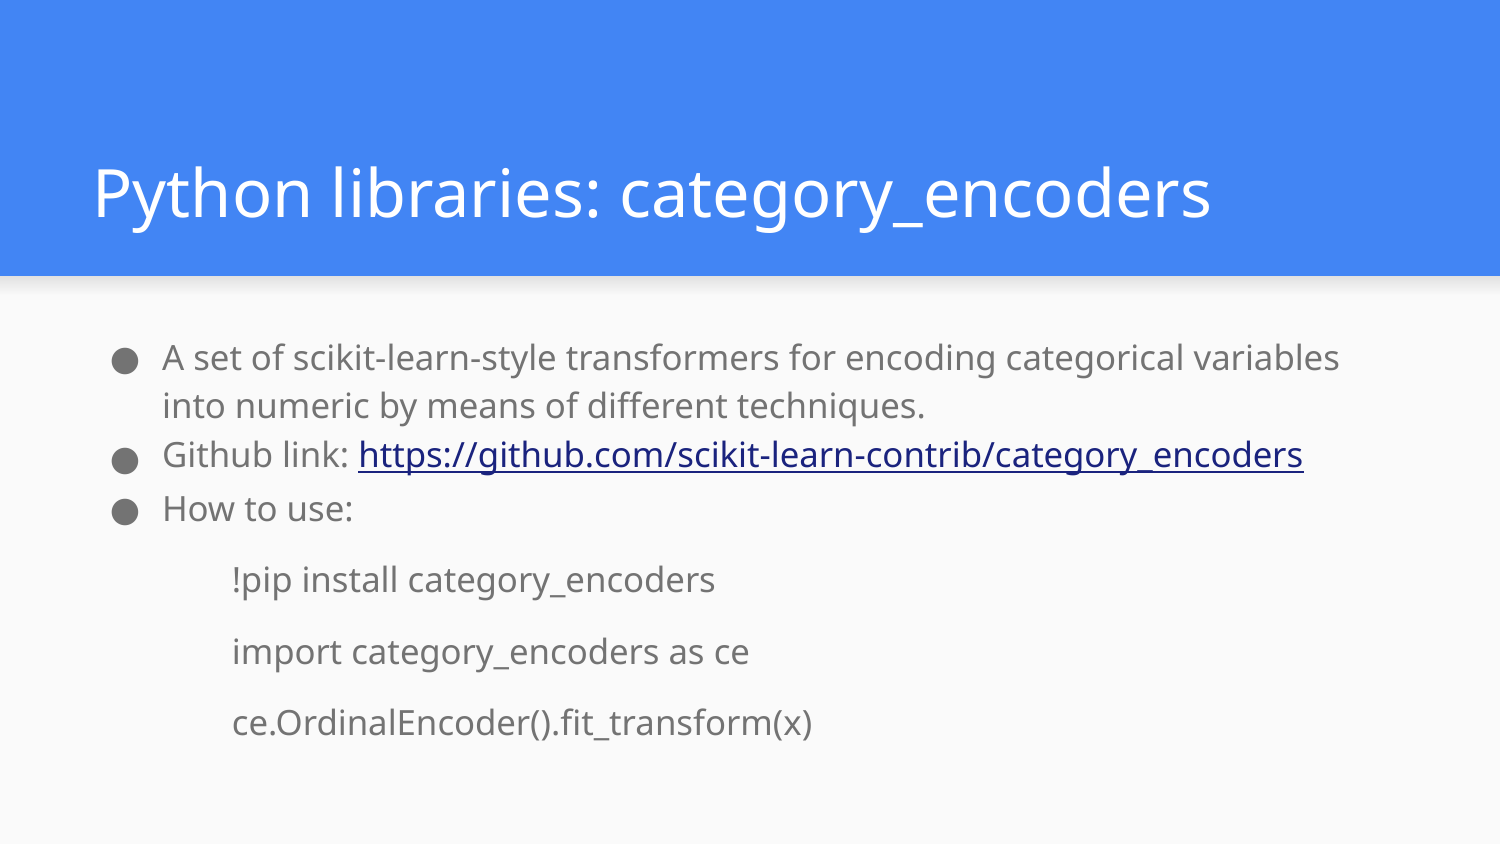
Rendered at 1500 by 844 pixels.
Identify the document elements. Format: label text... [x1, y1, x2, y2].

title Python libraries: category_encoders [77, 119, 1427, 246]
list A set of scikit-learn-style transformers for encoding categorical variables into numeric by means of different techniques. Github link: https://github.com/scikit-learn-contrib/category_encoders How to use: !pip install category_encoders import category_encoders as ce ce.OrdinalEncoder().fit_transform(x) [77, 314, 1427, 760]
